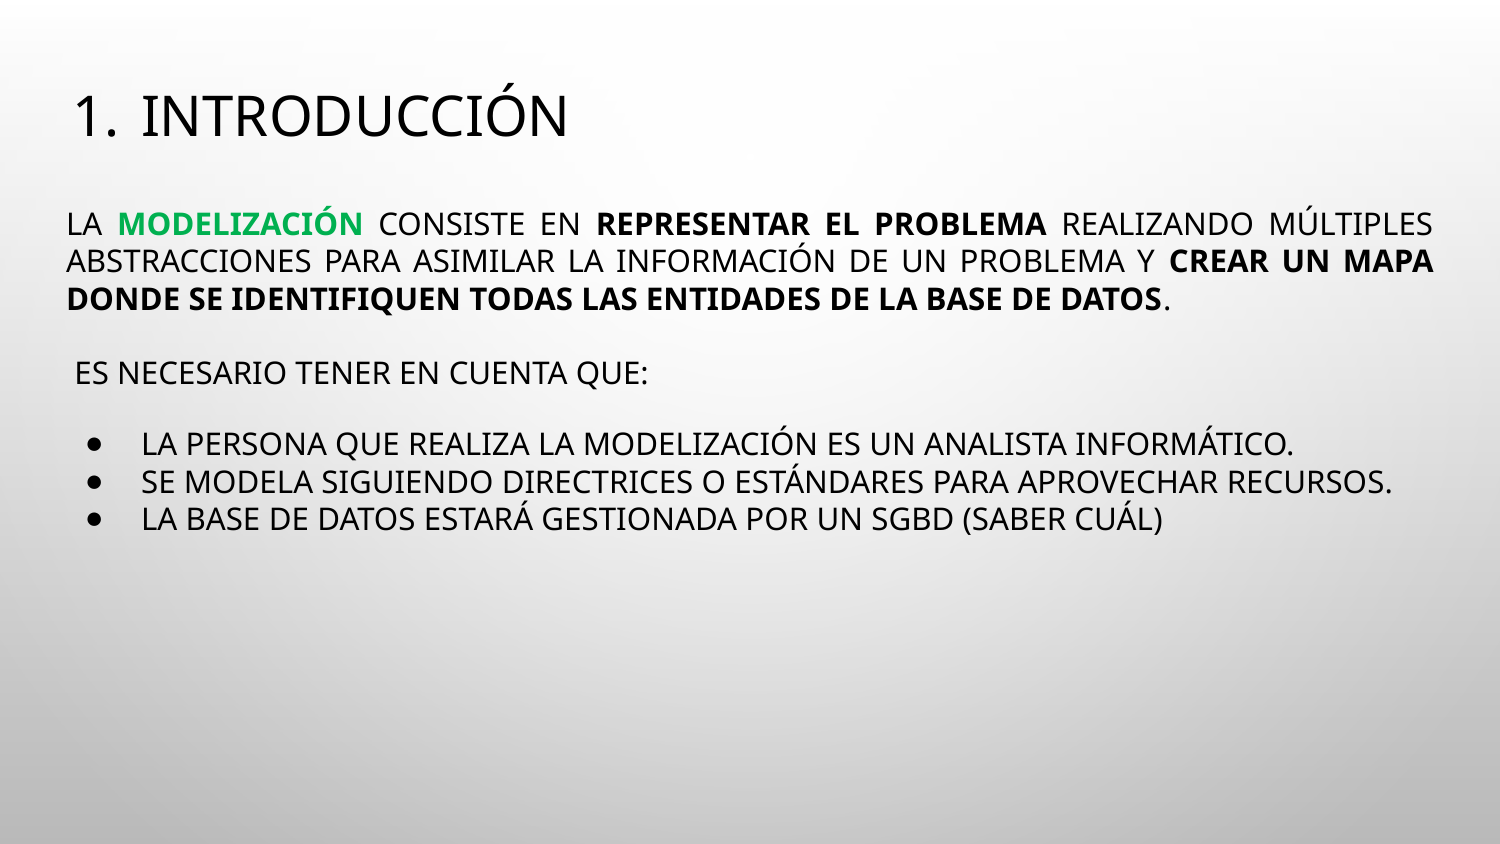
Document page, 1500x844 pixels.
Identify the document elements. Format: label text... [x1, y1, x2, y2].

picture [0, 0, 1500, 844]
title Introducción [51, 72, 1449, 167]
list La modelización consiste en representar el problema realizando múltiples abstracciones para asimilar la información de un problema y crear un mapa donde se identifiquen todas las entidades de la base de datos. Es necesario tener en cuenta que: La persona que realiza la modelización es un analista informático. Se modela siguiendo directrices o estándares para aprovechar recursos. La base de datos estará gestionada por un SGBD (saber cuál) [51, 189, 1449, 750]
